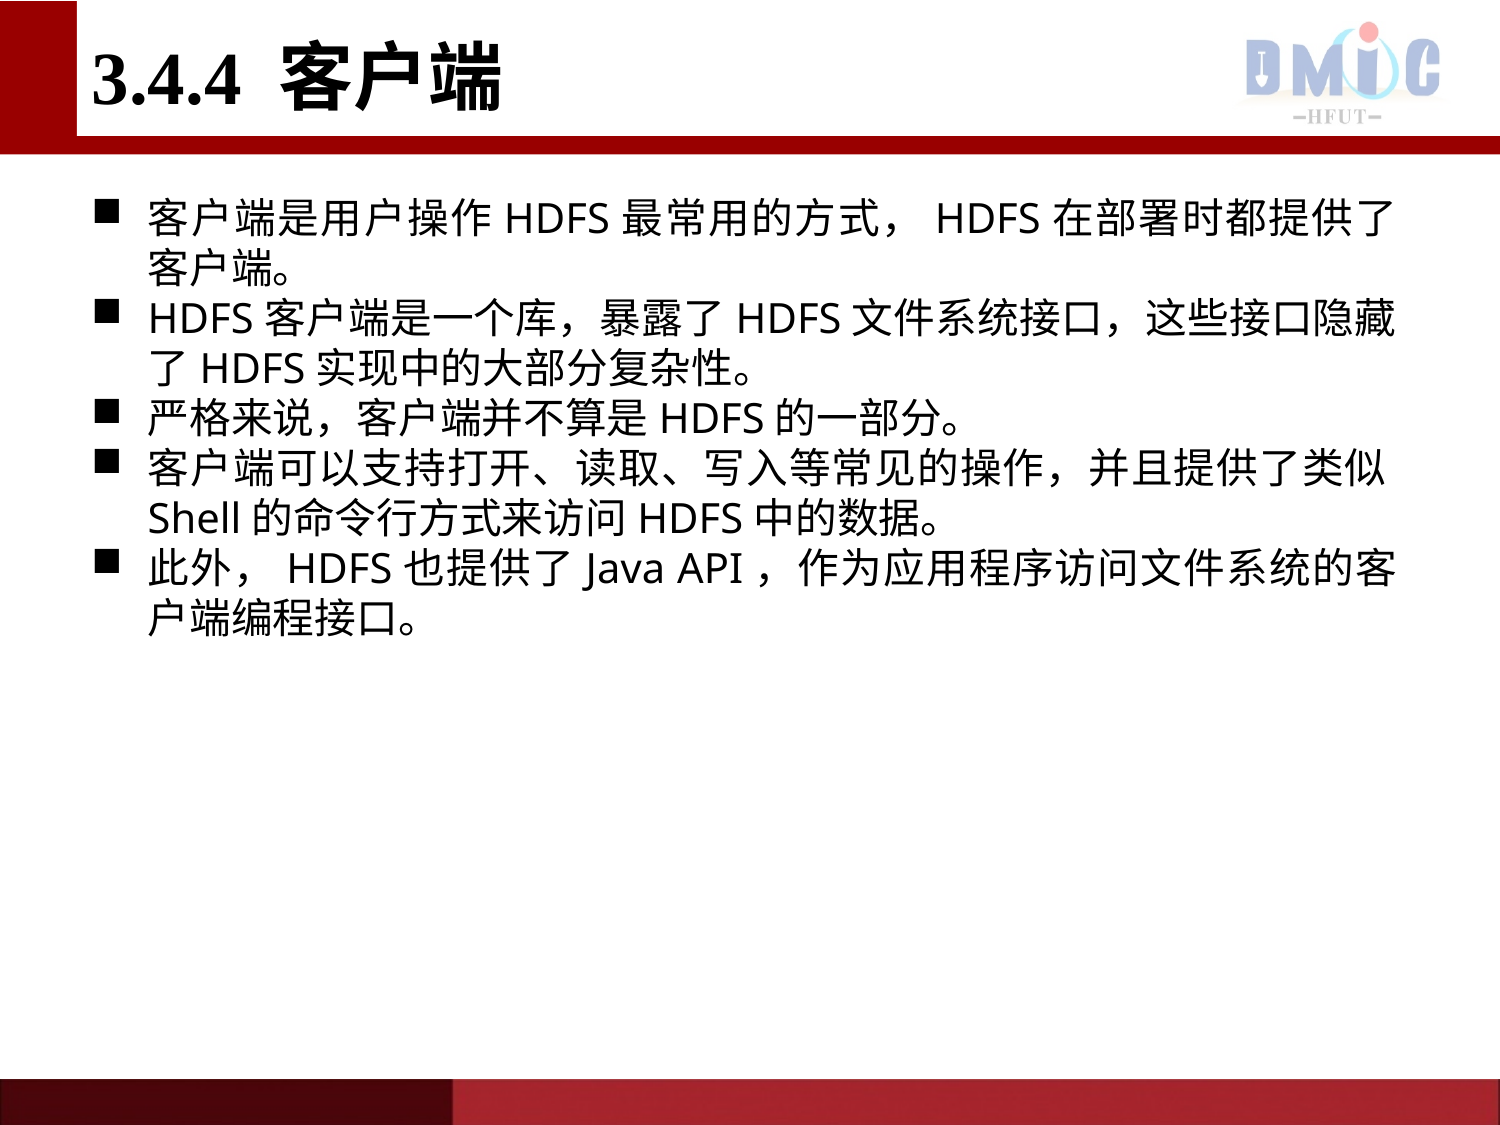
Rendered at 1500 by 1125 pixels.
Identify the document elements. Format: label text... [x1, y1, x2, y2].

text_box 客户端是用户操作HDFS最常用的方式，HDFS在部署时都提供了客户端。 HDFS客户端是一个库，暴露了HDFS文件系统接口，这些接口隐藏了HDFS实现中的大部分复杂性。 严格来说，客户端并不算是HDFS的一部分。 客户端可以支持打开、读取、写入等常见的操作，并且提供了类似Shell的命令行方式来访问HDFS中的数据。 此外，HDFS也提供了Java API，作为应用程序访问文件系统的客户端编程接口。 [76, 184, 1412, 700]
title 3.4.4 客户端 [76, 0, 1390, 151]
picture [0, 1079, 1500, 1125]
